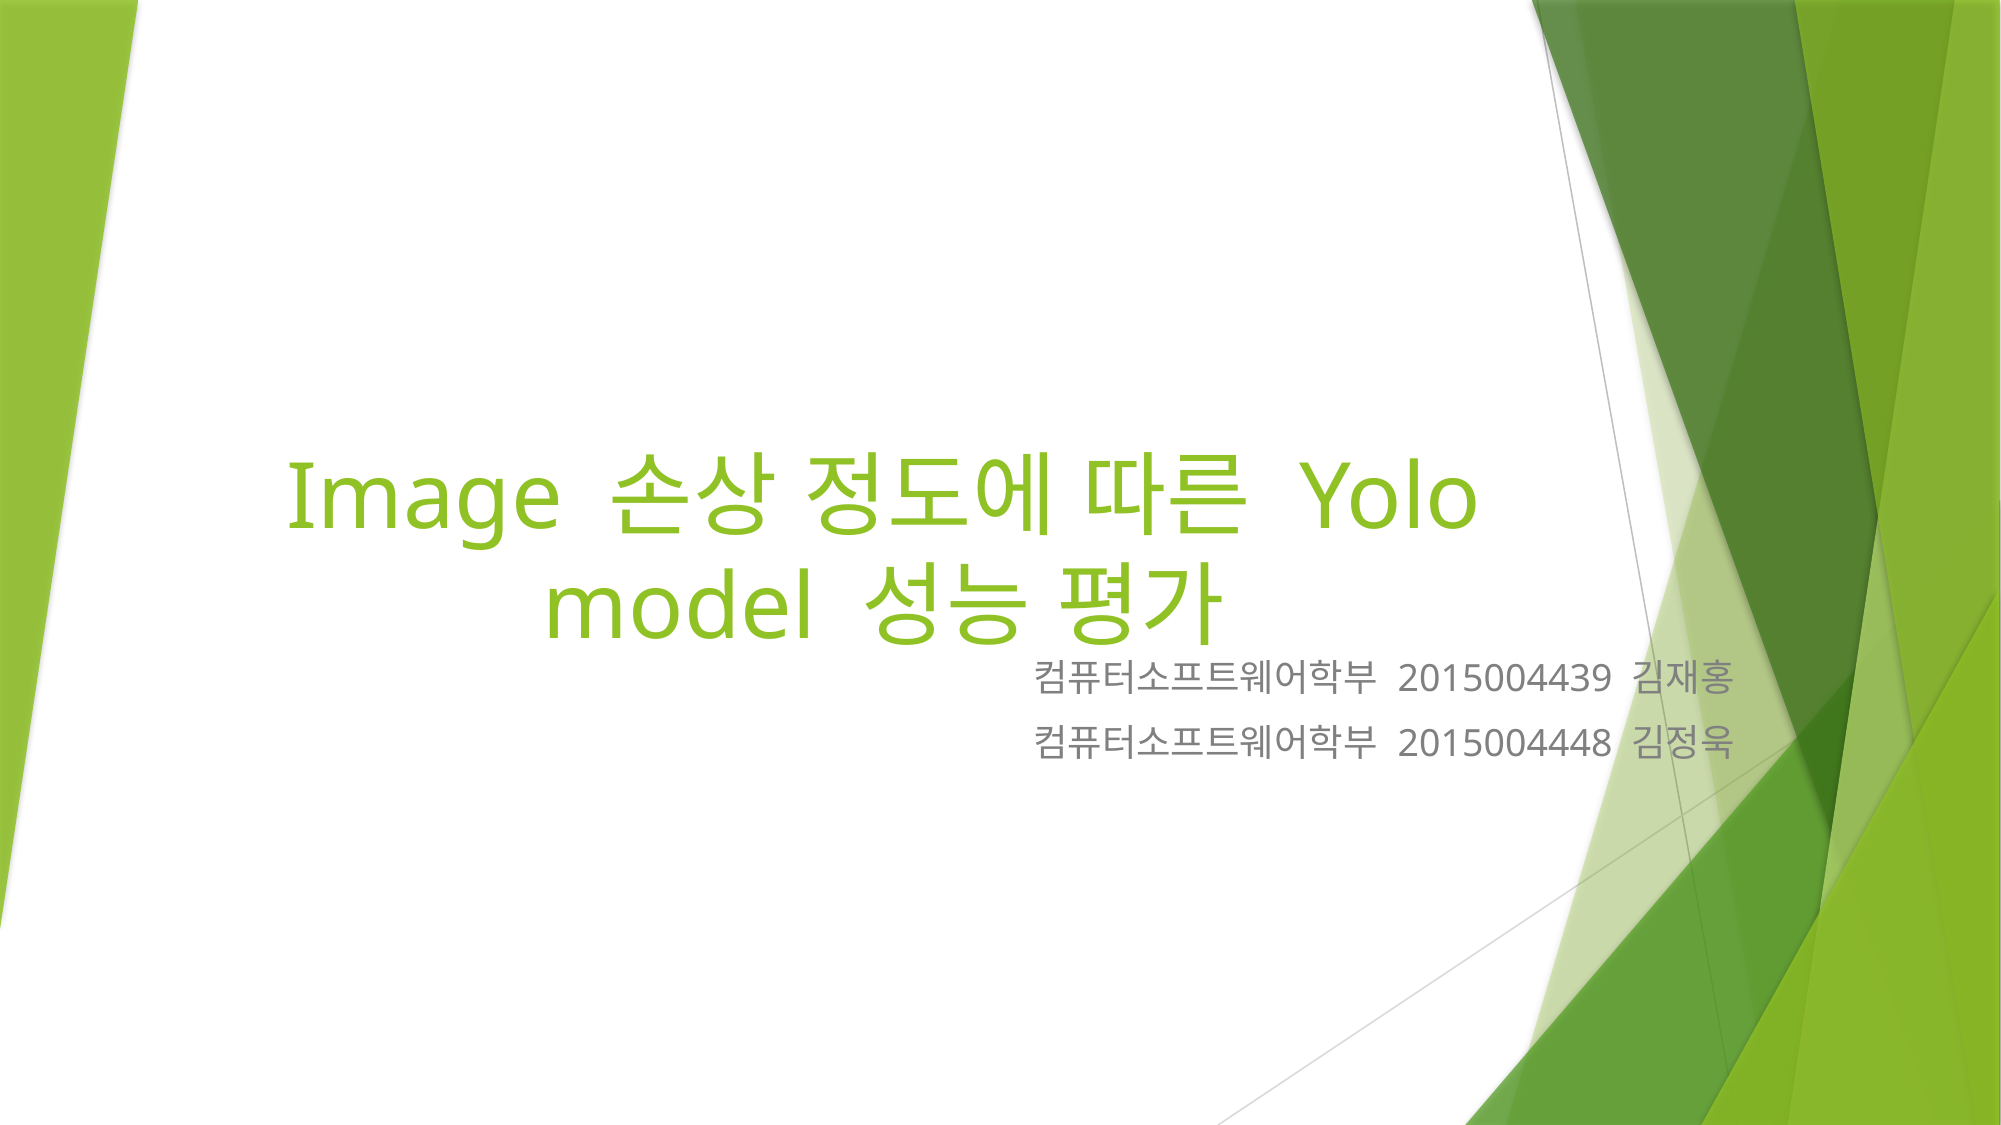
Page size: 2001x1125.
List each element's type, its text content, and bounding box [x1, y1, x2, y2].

subtitle 컴퓨터소프트웨어학부 2015004439 김재홍 컴퓨터소프트웨어학부 2015004448 김정욱 [249, 646, 1750, 918]
title Image 손상 정도에 따른 Yolo model 성능 평가 [247, 394, 1522, 665]
